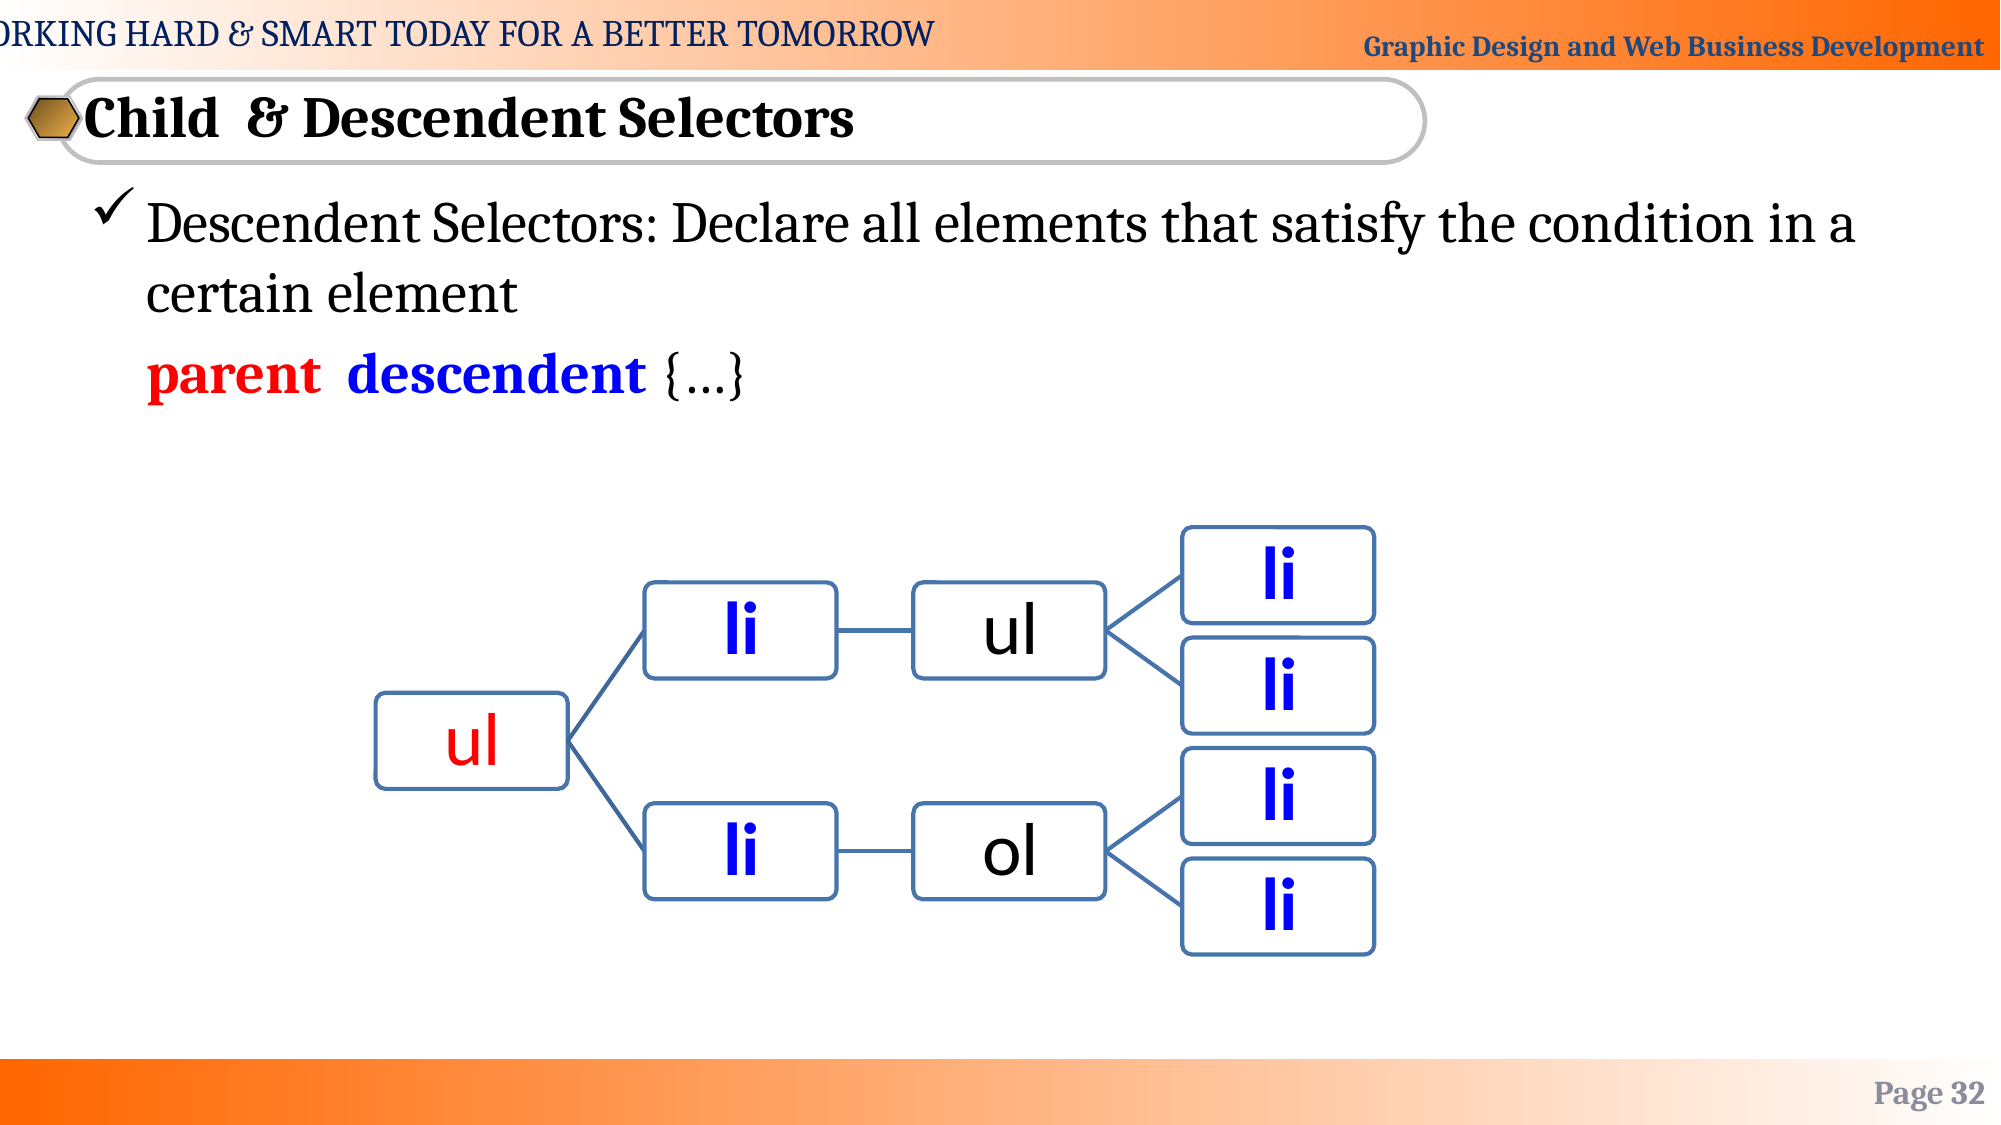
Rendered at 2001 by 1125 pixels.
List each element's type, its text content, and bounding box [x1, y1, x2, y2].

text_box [24, 78, 1426, 163]
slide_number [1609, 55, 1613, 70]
slide_number Page 32 [1533, 1060, 2000, 1121]
text_box Descendent Selectors: Declare all elements that satisfy the condition in a certain element parent descendent {…} [74, 176, 1950, 1038]
slide_number Page 2 [1609, 0, 1613, 36]
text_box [374, 444, 1376, 1038]
